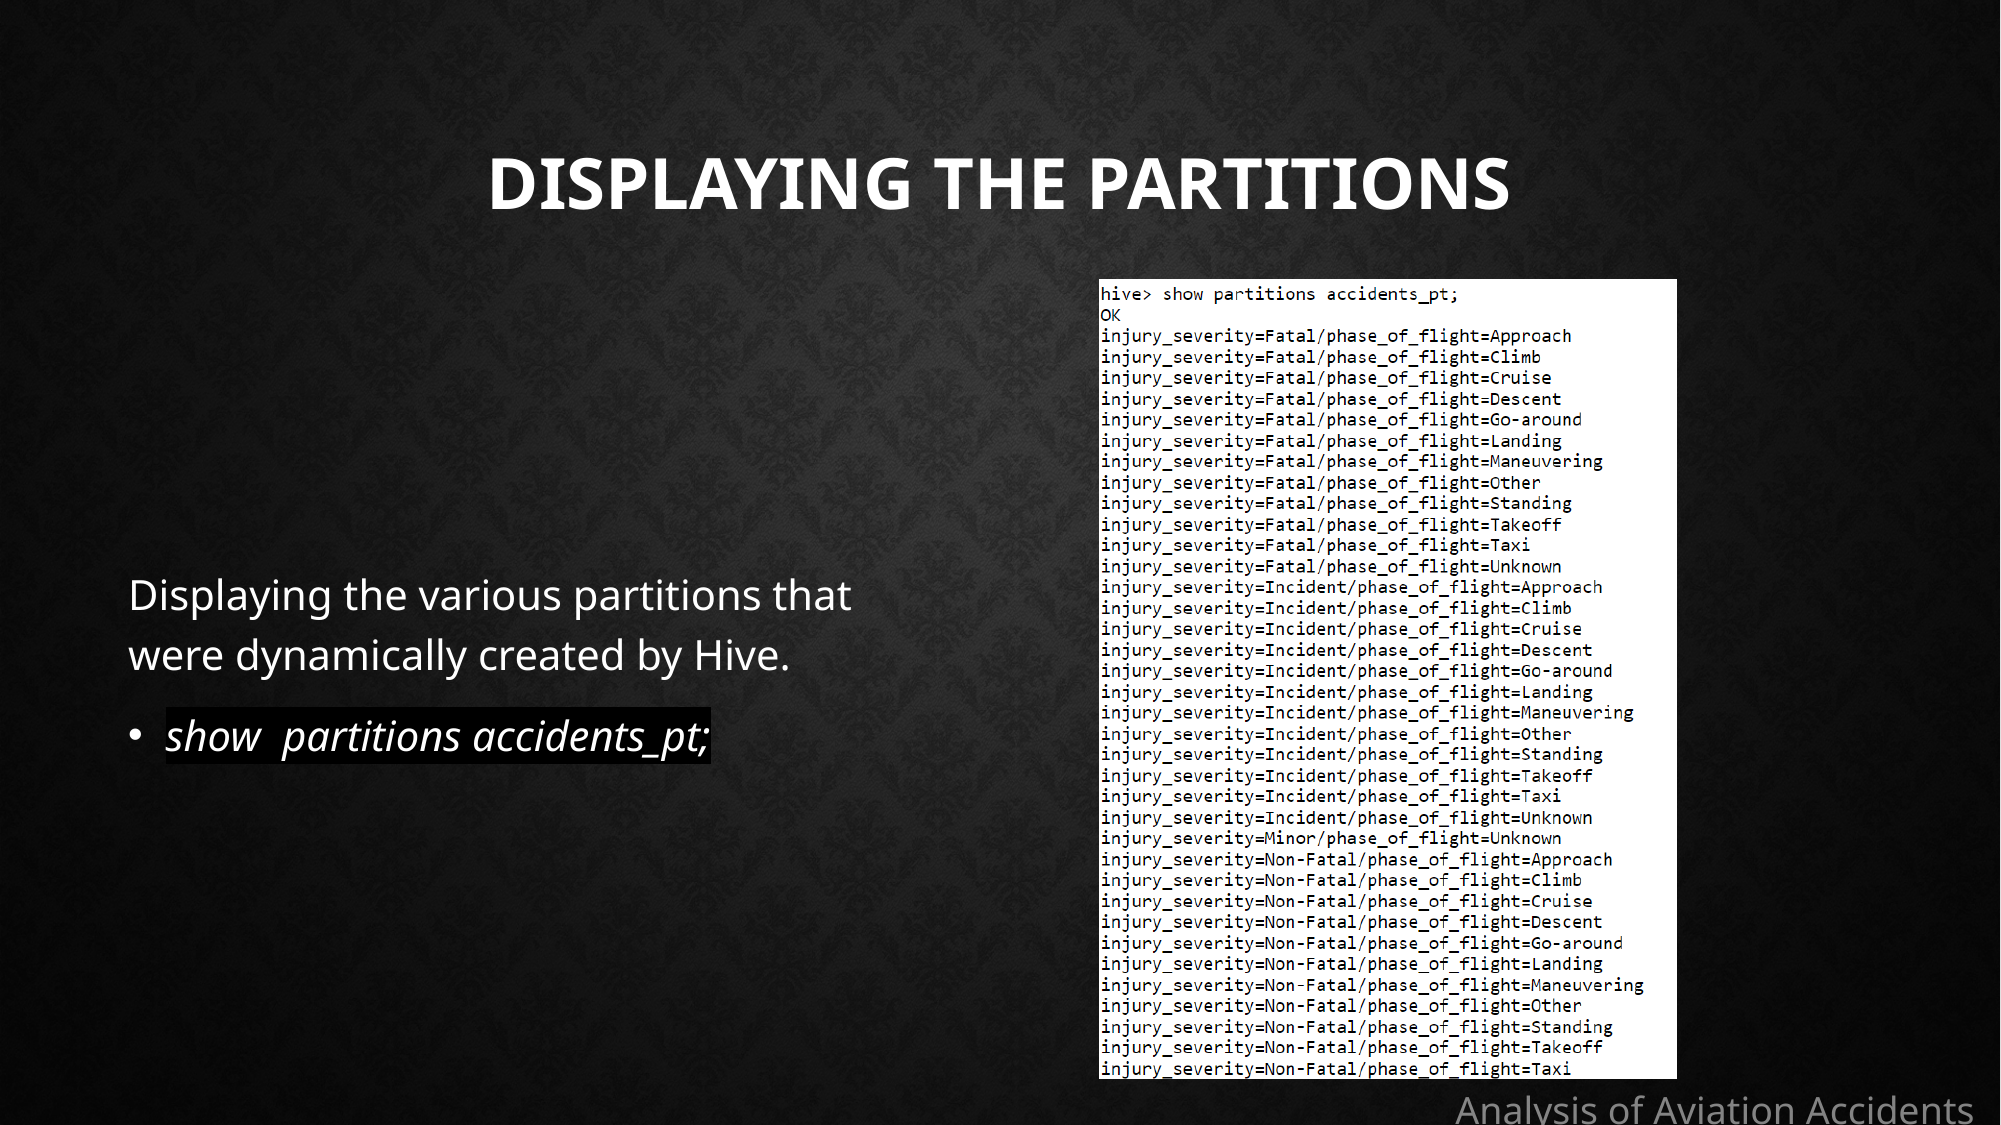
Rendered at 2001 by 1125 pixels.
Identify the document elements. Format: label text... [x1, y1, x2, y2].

text_box Analysis of Aviation Accidents [1440, 1079, 2000, 1125]
list Displaying the various partitions that were dynamically created by Hive. show partitions accidents_pt; [113, 551, 951, 807]
title Displaying the partitions [150, 78, 1850, 296]
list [1098, 278, 1677, 1080]
